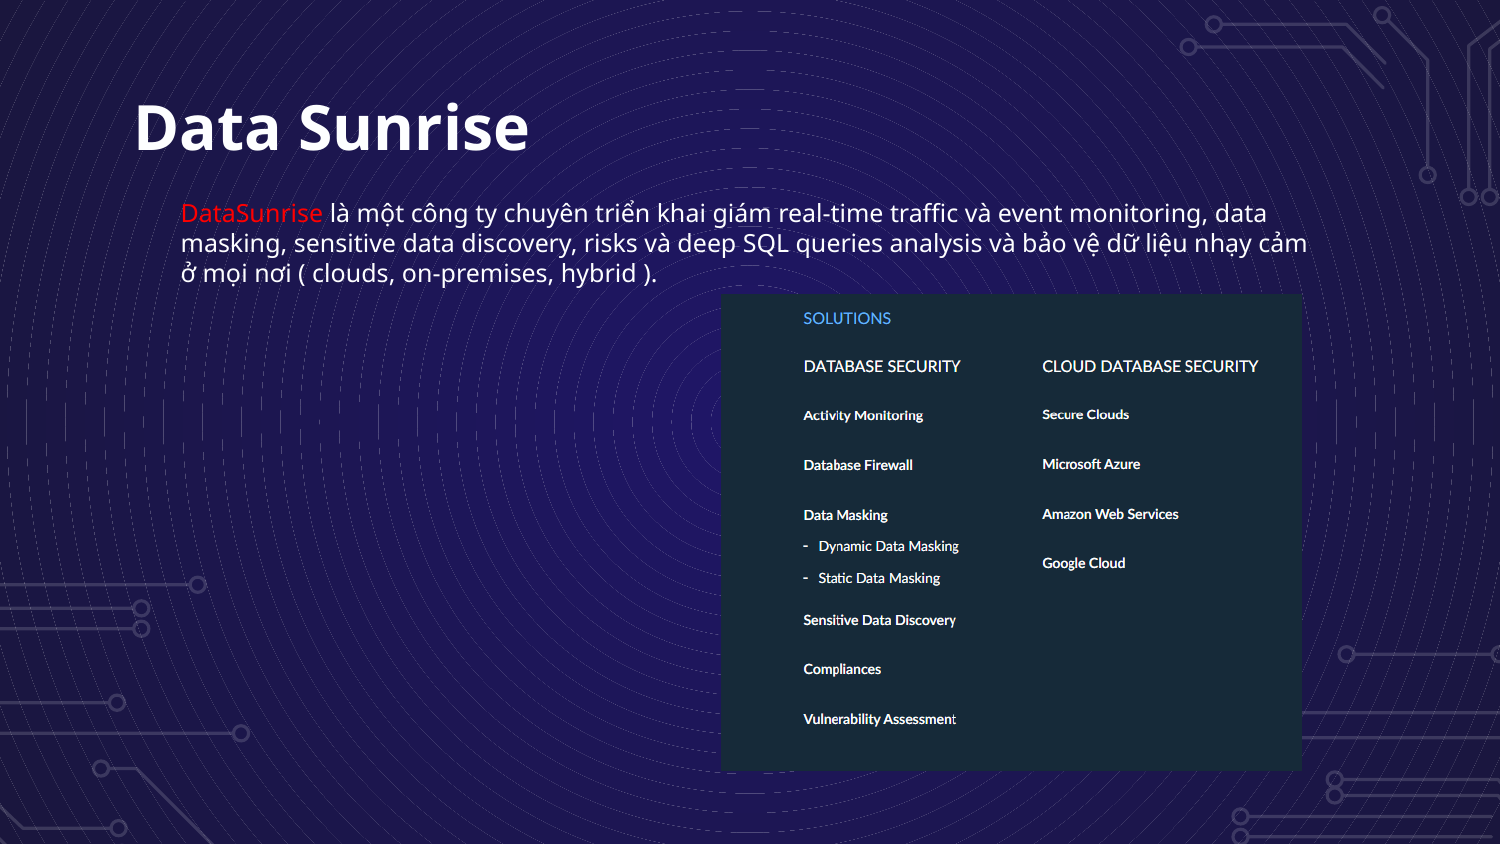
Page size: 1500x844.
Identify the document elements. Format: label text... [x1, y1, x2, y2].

title Data Sunrise [118, 72, 1382, 167]
picture [720, 294, 1302, 771]
subtitle DataSunrise là một công ty chuyên triển khai giám real-time traffic và event monitoring, data masking, sensitive data discovery, risks và deep SQL queries analysis và bảo vệ dữ liệu nhạy cảm ở mọi nơi ( clouds, on-premises, hybrid ). [165, 182, 1335, 795]
